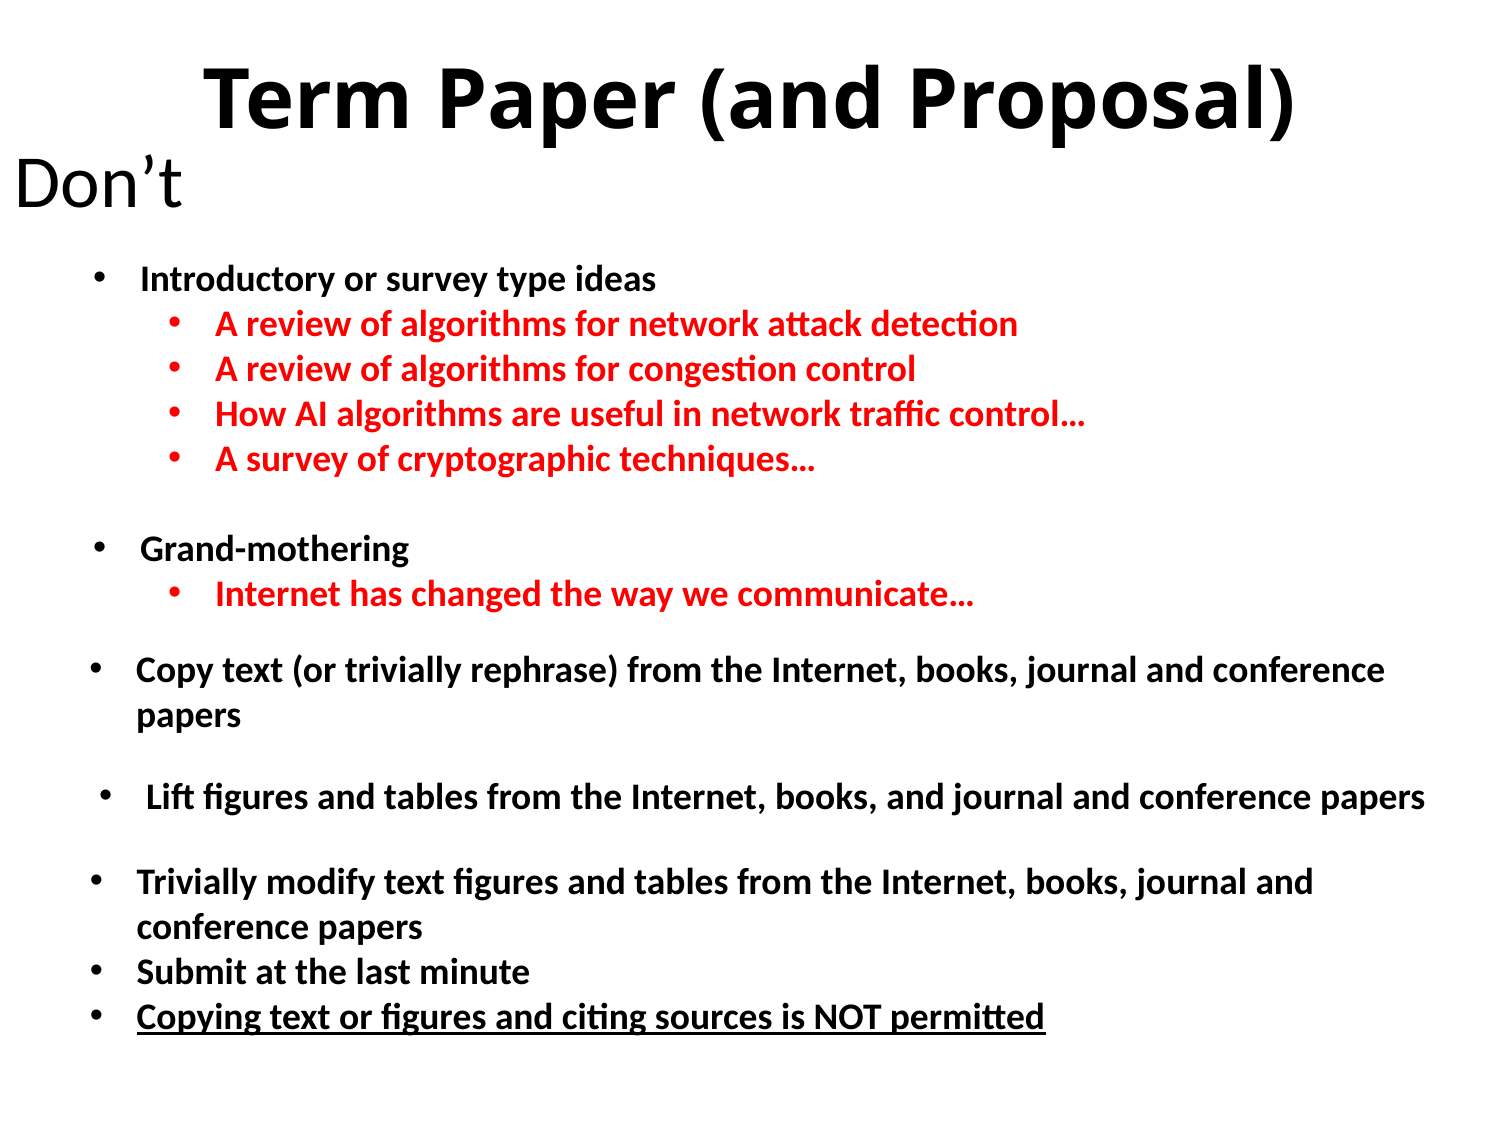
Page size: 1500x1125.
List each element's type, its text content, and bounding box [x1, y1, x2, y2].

text_box Don’t [0, 124, 1500, 230]
text_box Copy text (or trivially rephrase) from the Internet, books, journal and conference papers [74, 637, 1475, 743]
text_box Term Paper (and Proposal) [0, 37, 1500, 124]
text_box Introductory or survey type ideas A review of algorithms for network attack detection A review of algorithms for congestion control How AI algorithms are useful in network traffic control… A survey of cryptographic techniques… Grand-mothering Internet has changed the way we communicate… [78, 246, 1463, 621]
text_box Trivially modify text figures and tables from the Internet, books, journal and conference papers Submit at the last minute Copying text or figures and citing sources is NOT permitted [74, 849, 1460, 1045]
text_box Lift figures and tables from the Internet, books, and journal and conference papers [84, 764, 1443, 824]
